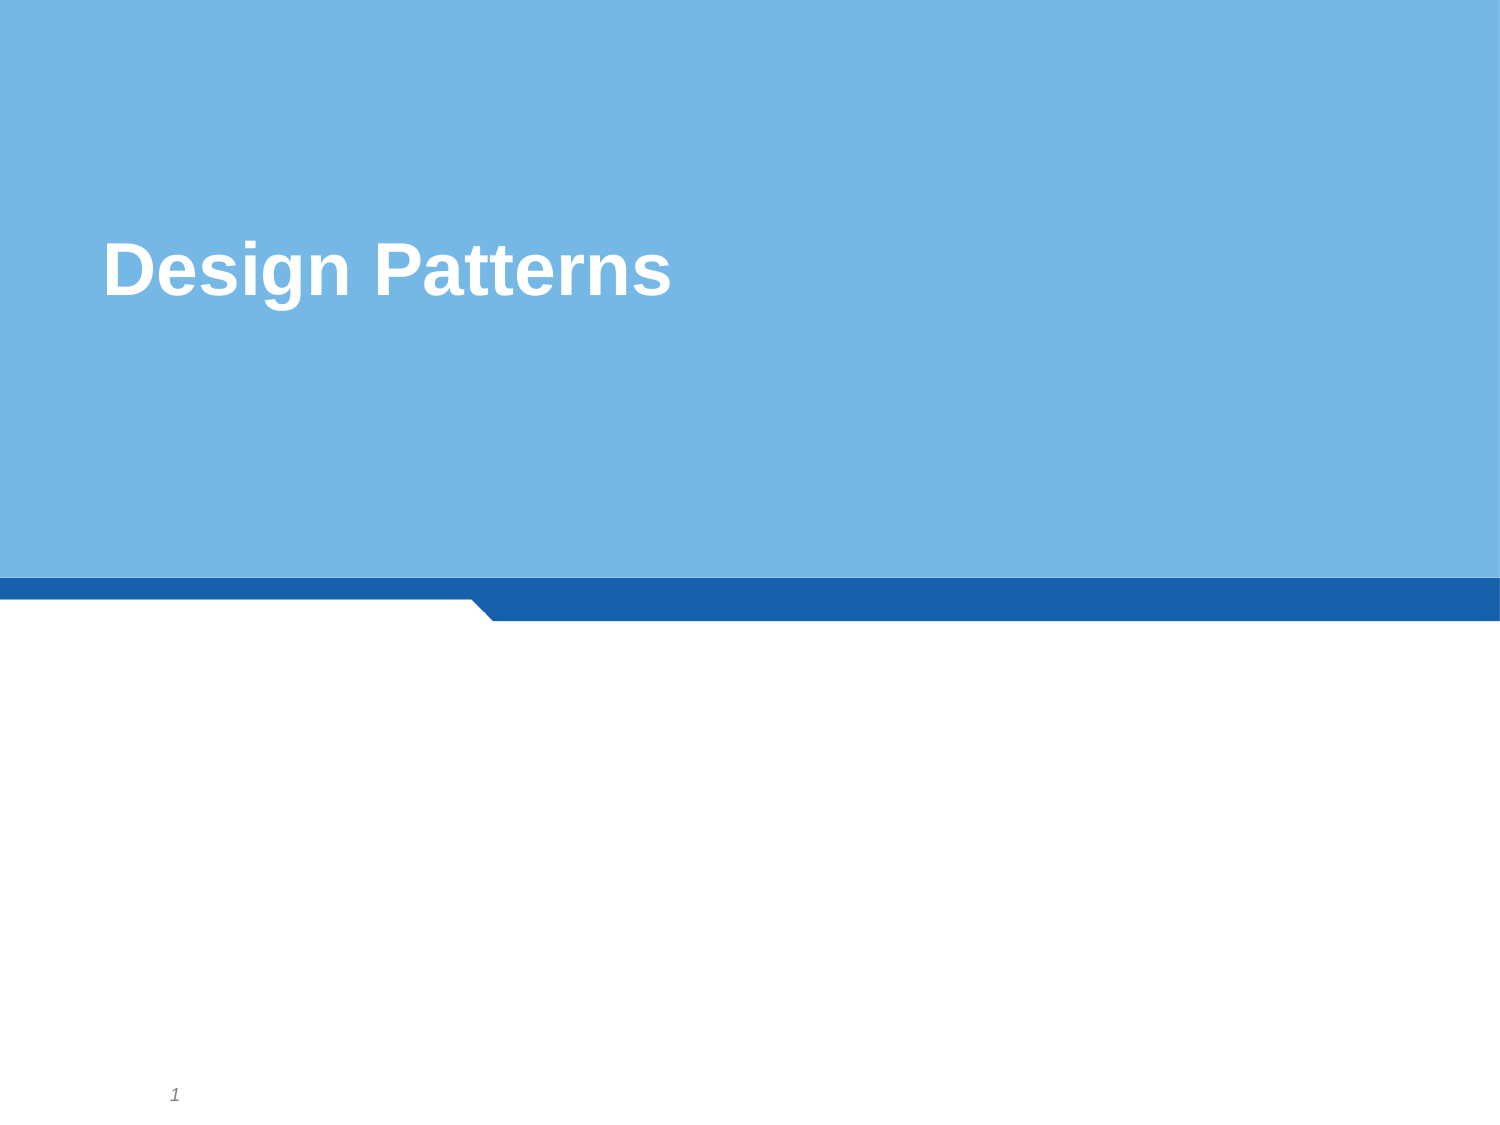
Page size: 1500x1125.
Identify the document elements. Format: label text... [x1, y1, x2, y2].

title Design Patterns [87, 133, 1363, 376]
slide_number 1 [0, 1074, 351, 1115]
picture [0, 0, 1500, 625]
